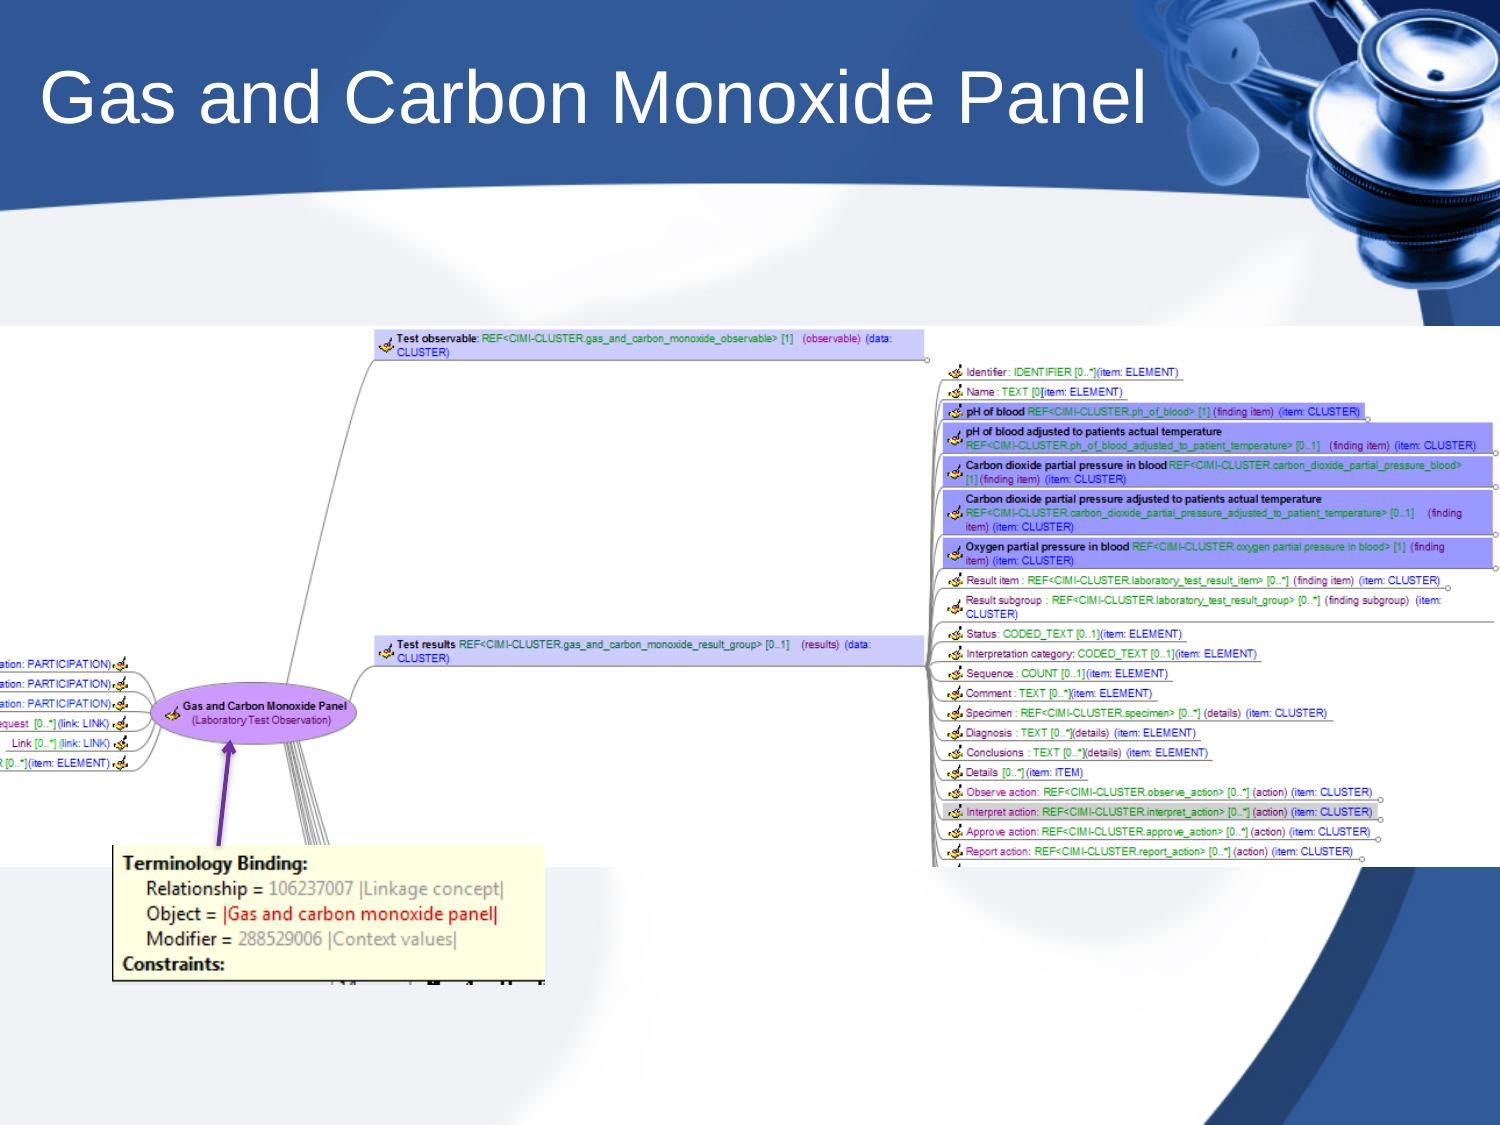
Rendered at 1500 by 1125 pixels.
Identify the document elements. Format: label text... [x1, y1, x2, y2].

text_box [218, 739, 231, 847]
picture [0, 0, 1500, 1125]
title Gas and Carbon Monoxide Panel [24, 24, 1251, 163]
